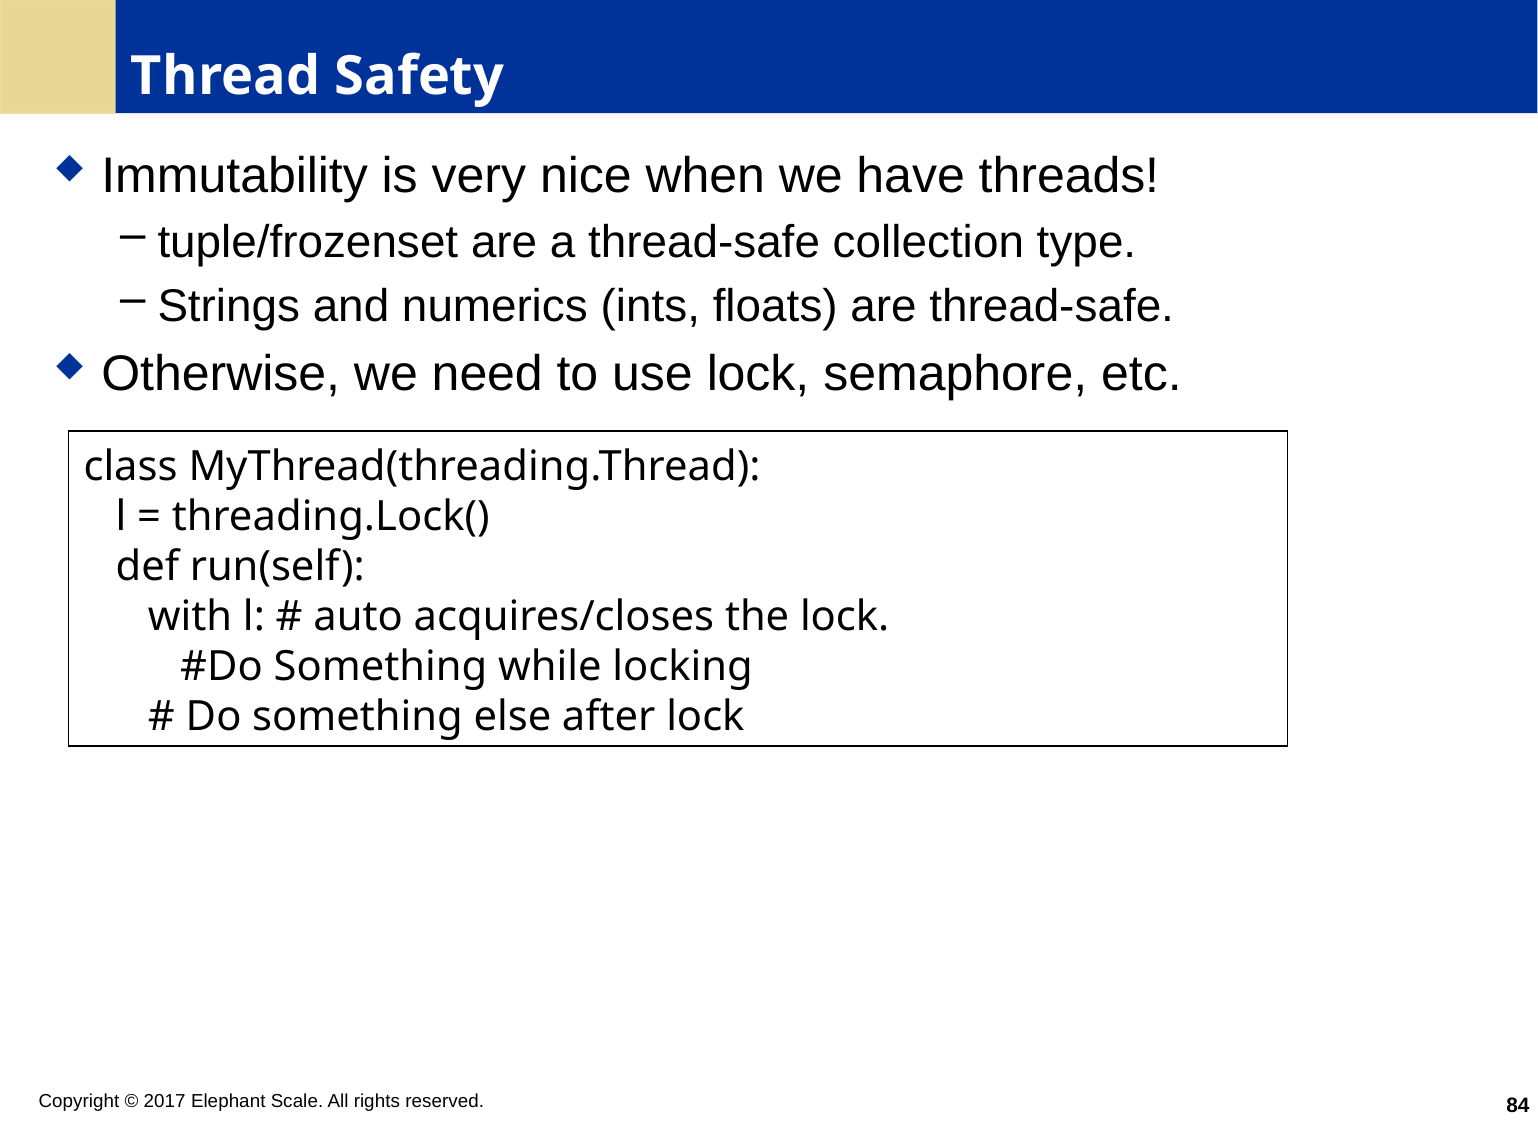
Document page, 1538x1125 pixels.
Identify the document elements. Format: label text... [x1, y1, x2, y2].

slide_number 84 [1439, 1079, 1530, 1117]
list Immutability is very nice when we have threads! tuple/frozenset are a thread-safe collection type. Strings and numerics (ints, floats) are thread-safe. Otherwise, we need to use lock, semaphore, etc. [38, 134, 1500, 1061]
title Thread Safety [115, 0, 1538, 114]
text_box class MyThread(threading.Thread): l = threading.Lock() def run(self): with l: # auto acquires/closes the lock. #Do Something while locking # Do something else after lock [68, 431, 1288, 746]
footer Copyright © 2017 Elephant Scale. All rights reserved. [38, 1088, 932, 1112]
picture [0, 0, 115, 114]
